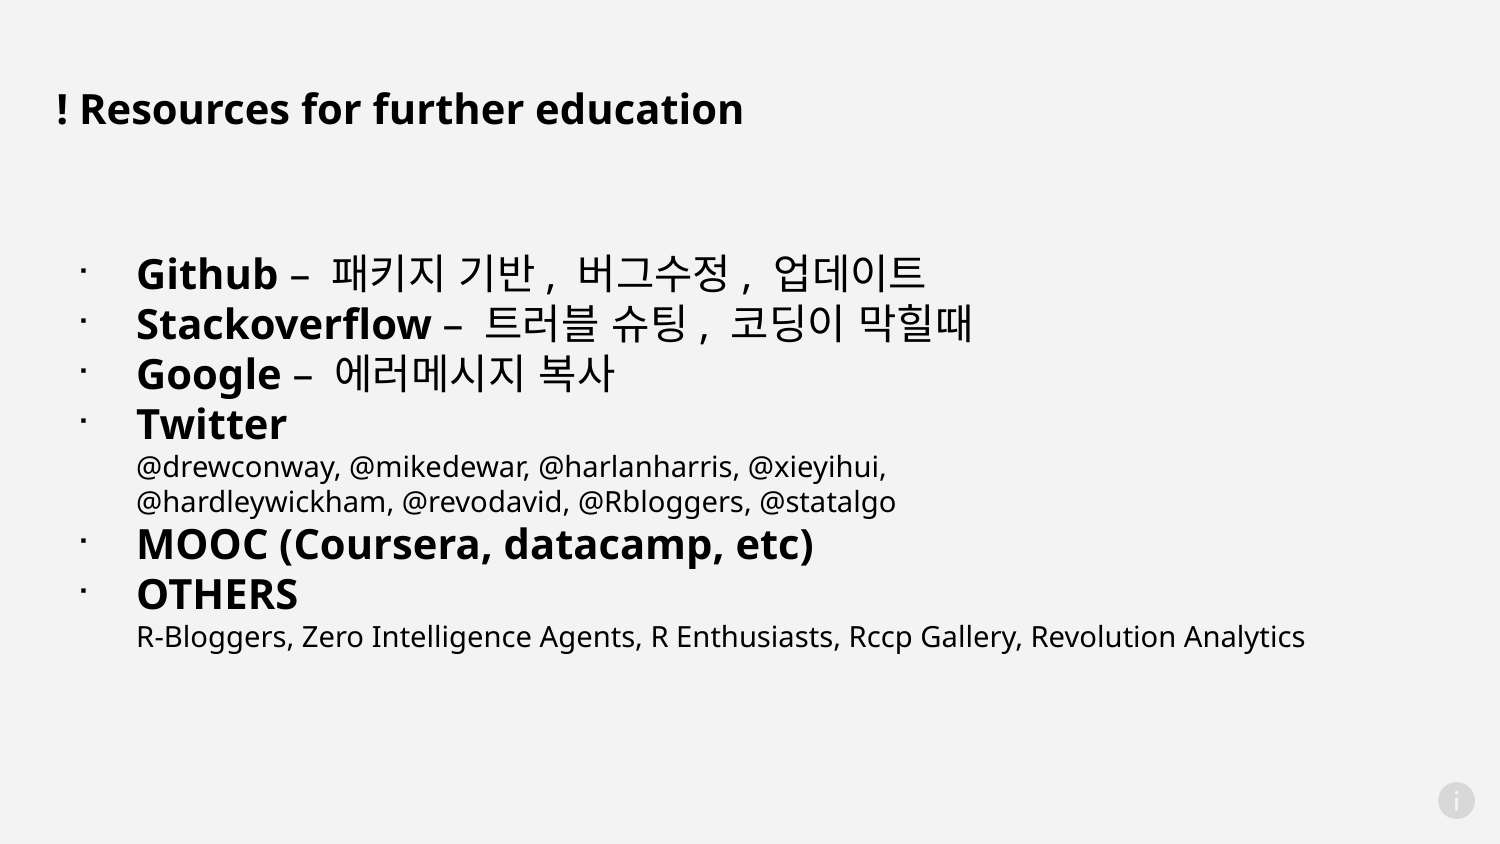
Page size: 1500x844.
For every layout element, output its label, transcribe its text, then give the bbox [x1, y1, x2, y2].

text_box ! Resources for further education [41, 67, 1377, 162]
text_box Github – 패키지 기반, 버그수정, 업데이트 Stackoverflow – 트러블 슈팅, 코딩이 막힐때 Google – 에러메시지 복사 Twitter @drewconway, @mikedewar, @harlanharris, @xieyihui, @hardleywickham, @revodavid, @Rbloggers, @statalgo MOOC (Coursera, datacamp, etc) OTHERS R-Bloggers, Zero Intelligence Agents, R Enthusiasts, Rccp Gallery, Revolution Analytics [64, 232, 1459, 328]
